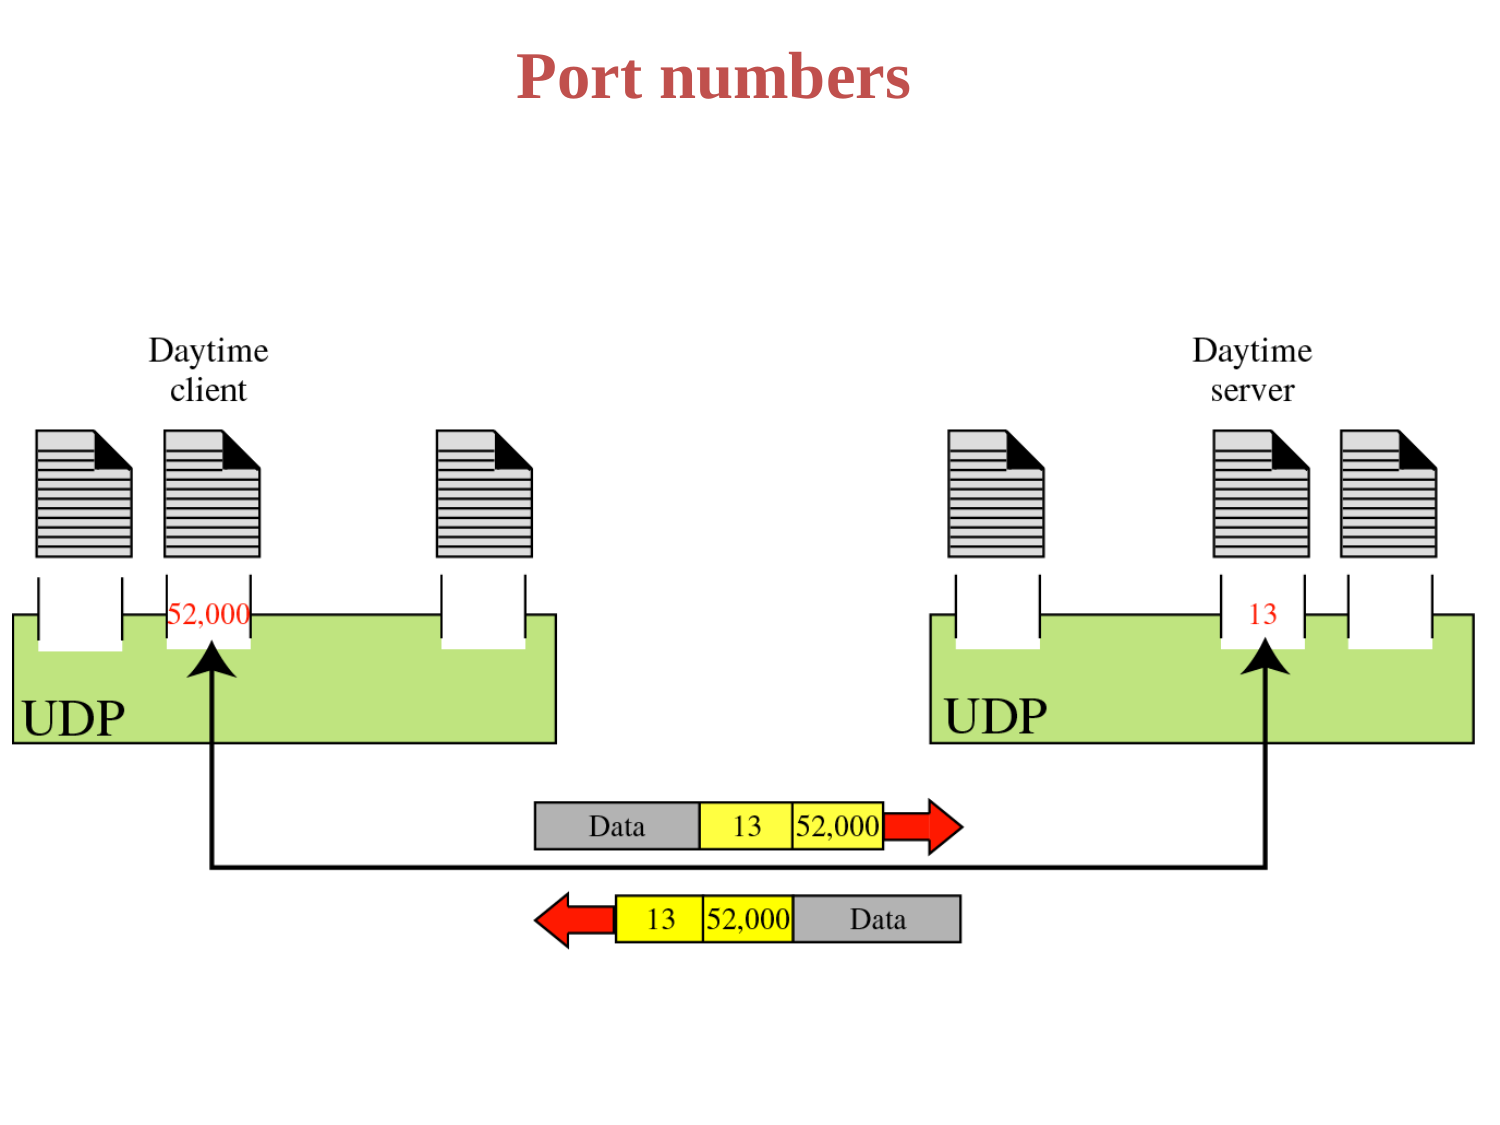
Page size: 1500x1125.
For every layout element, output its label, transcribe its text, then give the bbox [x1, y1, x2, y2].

picture [12, 330, 1476, 951]
text_box Port numbers [501, 24, 927, 120]
